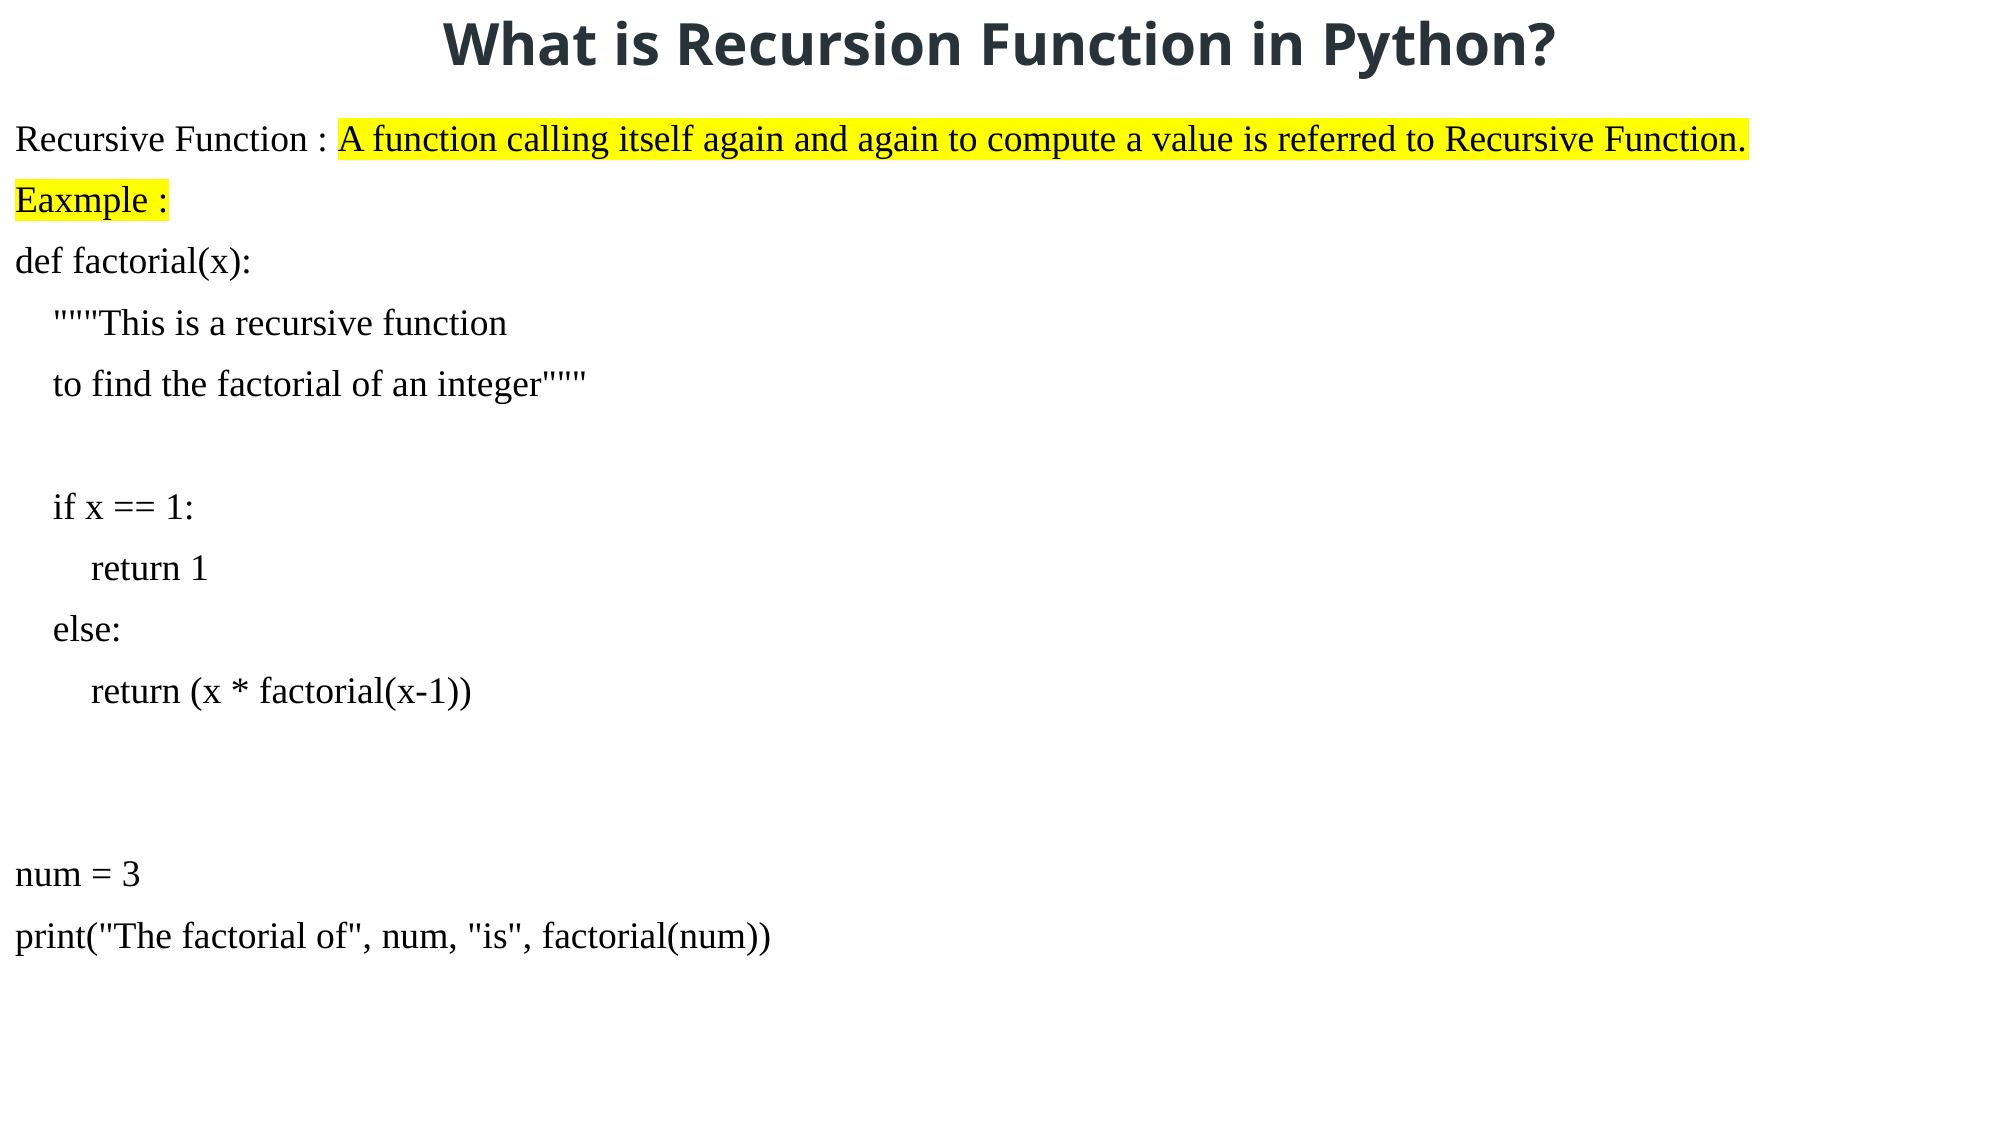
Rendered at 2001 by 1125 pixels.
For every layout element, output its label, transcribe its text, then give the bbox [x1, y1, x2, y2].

title What is Recursion Function in Python? [0, 0, 2000, 94]
list Recursive Function : A function calling itself again and again to compute a value is referred to Recursive Function. Eaxmple : def factorial(x): """This is a recursive function to find the factorial of an integer""" if x == 1: return 1 else: return (x * factorial(x-1)) num = 3 print("The factorial of", num, "is", factorial(num)) [0, 111, 2000, 1125]
